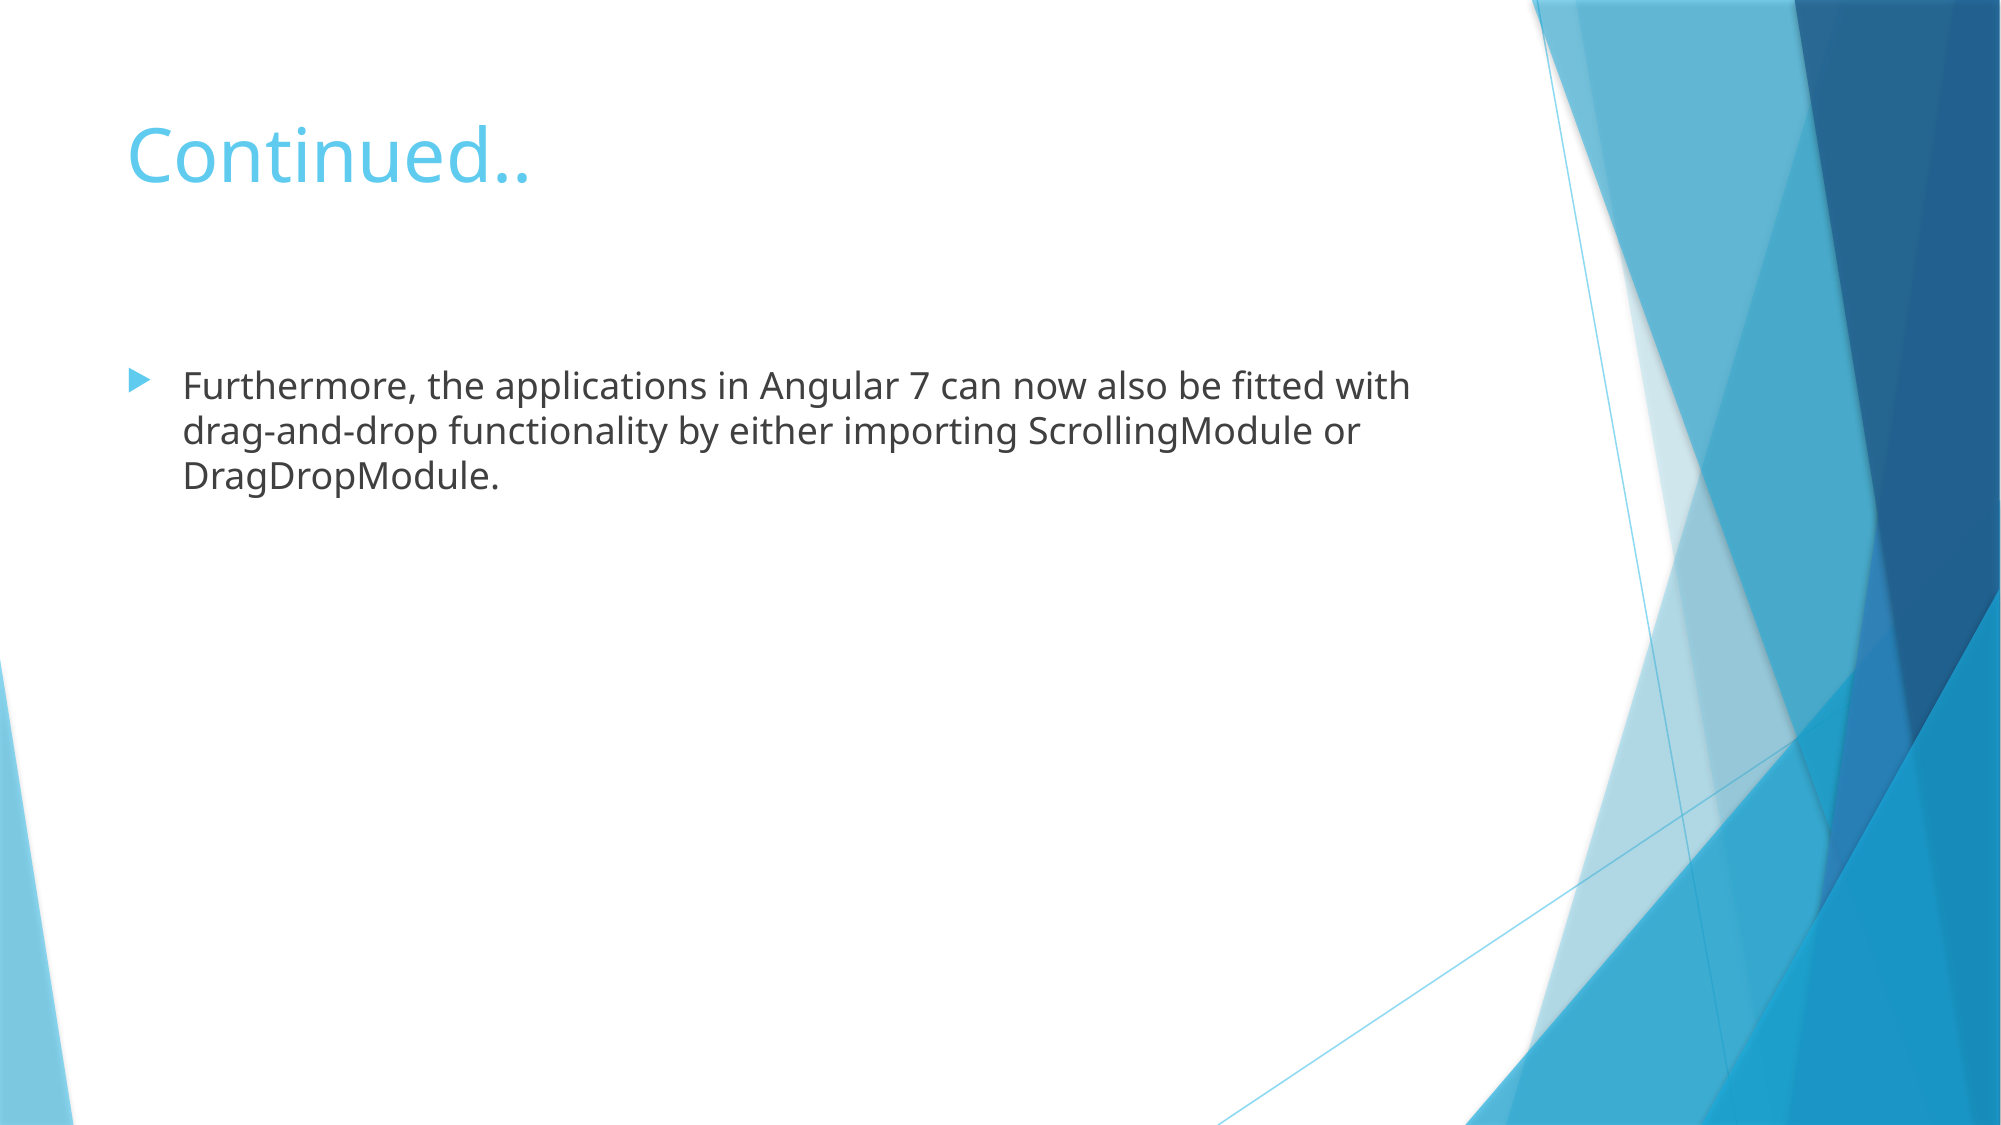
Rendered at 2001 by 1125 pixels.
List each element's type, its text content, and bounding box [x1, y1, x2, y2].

list Furthermore, the applications in Angular 7 can now also be fitted with drag-and-drop functionality by either importing ScrollingModule or DragDropModule. [111, 354, 1522, 992]
title Continued.. [111, 99, 1522, 317]
